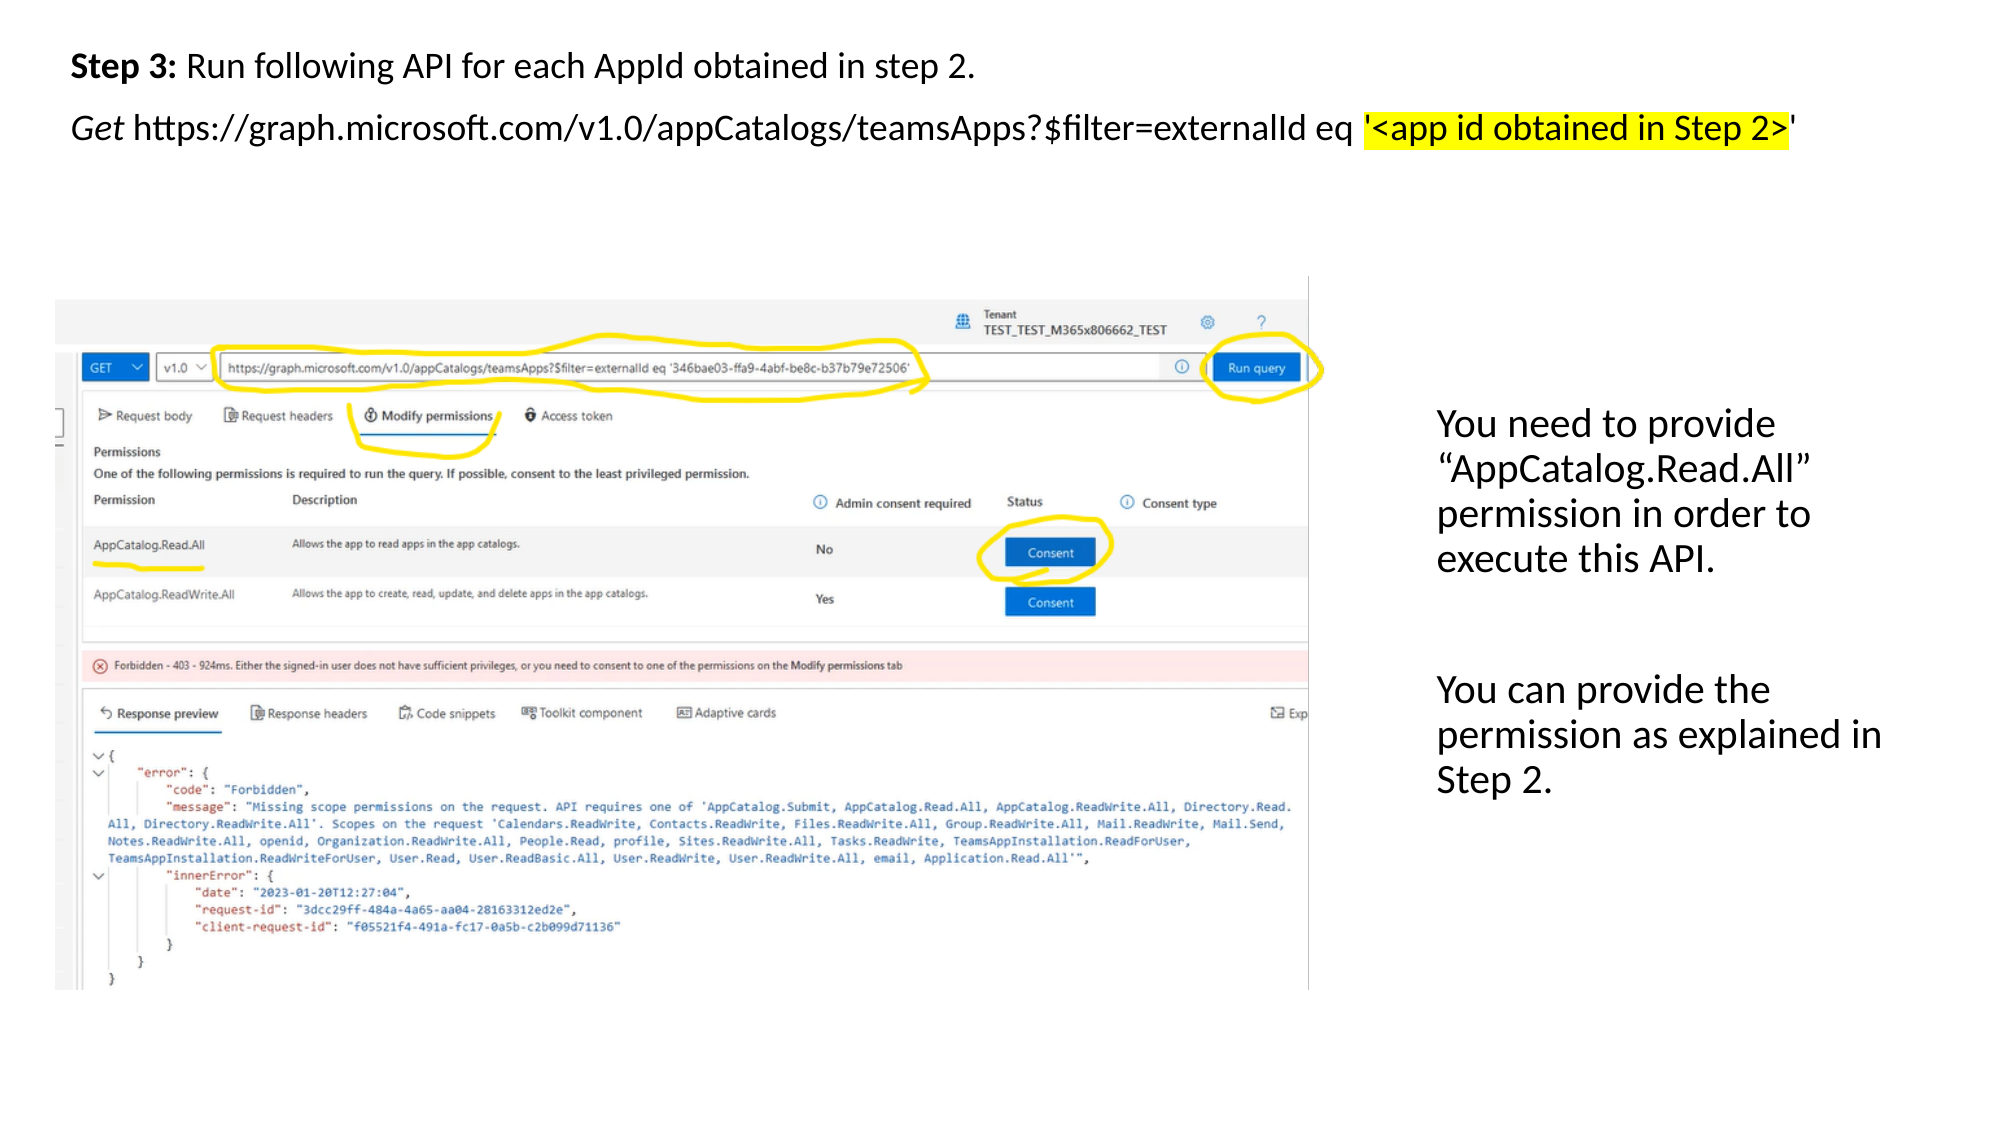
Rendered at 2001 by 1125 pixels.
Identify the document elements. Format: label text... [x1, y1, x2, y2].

list Step 3: Run following API for each AppId obtained in step 2. Get https://graph.microsoft.com/v1.0/appCatalogs/teamsApps?$filter=externalId eq '<app id obtained in Step 2>' [55, 39, 1842, 209]
text_box You need to provide “AppCatalog.Read.All” permission in order to execute this API. You can provide the permission as explained in Step 2. [1421, 393, 1943, 974]
picture [55, 276, 1328, 990]
